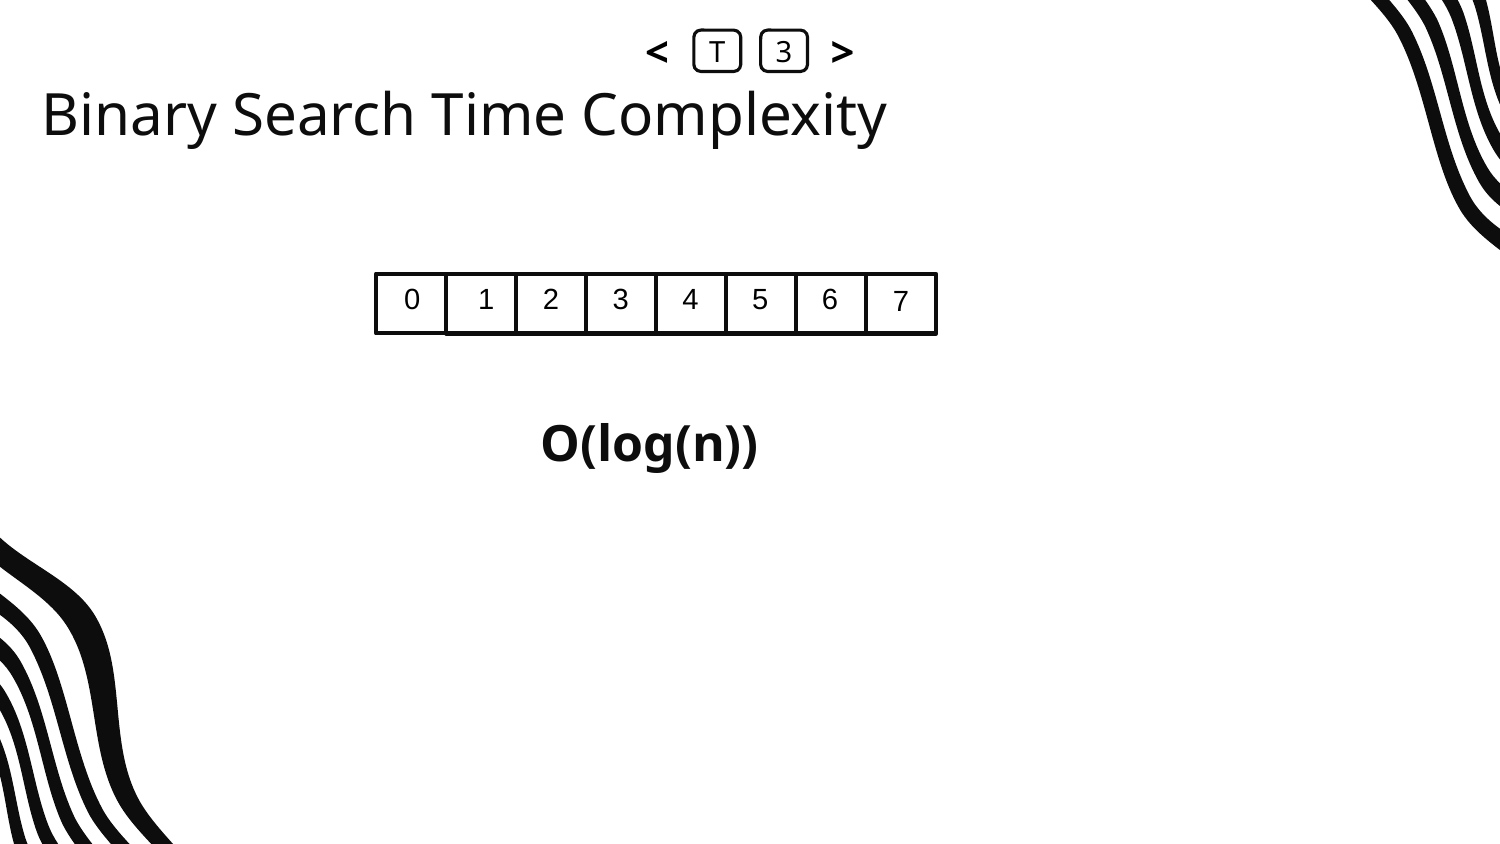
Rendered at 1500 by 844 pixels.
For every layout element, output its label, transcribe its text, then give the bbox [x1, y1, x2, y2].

title Binary Search Time Complexity [26, 71, 1241, 166]
text_box [588, 272, 658, 336]
text_box 2 [528, 272, 575, 323]
text_box [864, 272, 938, 336]
text_box 1 [463, 272, 510, 323]
text_box [374, 272, 448, 335]
text_box [798, 272, 864, 336]
text_box T [693, 30, 741, 71]
text_box 6 [807, 272, 853, 323]
text_box < [633, 30, 681, 71]
text_box O(log(n)) [525, 396, 820, 539]
text_box [518, 272, 588, 336]
text_box 5 [737, 272, 784, 323]
text_box [728, 272, 798, 336]
text_box 7 [878, 274, 925, 325]
text_box 0 [389, 273, 436, 324]
text_box 4 [667, 272, 714, 323]
text_box 3 [597, 272, 644, 323]
text_box [658, 272, 728, 336]
text_box 3 [760, 30, 808, 71]
text_box [444, 272, 518, 336]
text_box > [819, 30, 867, 71]
